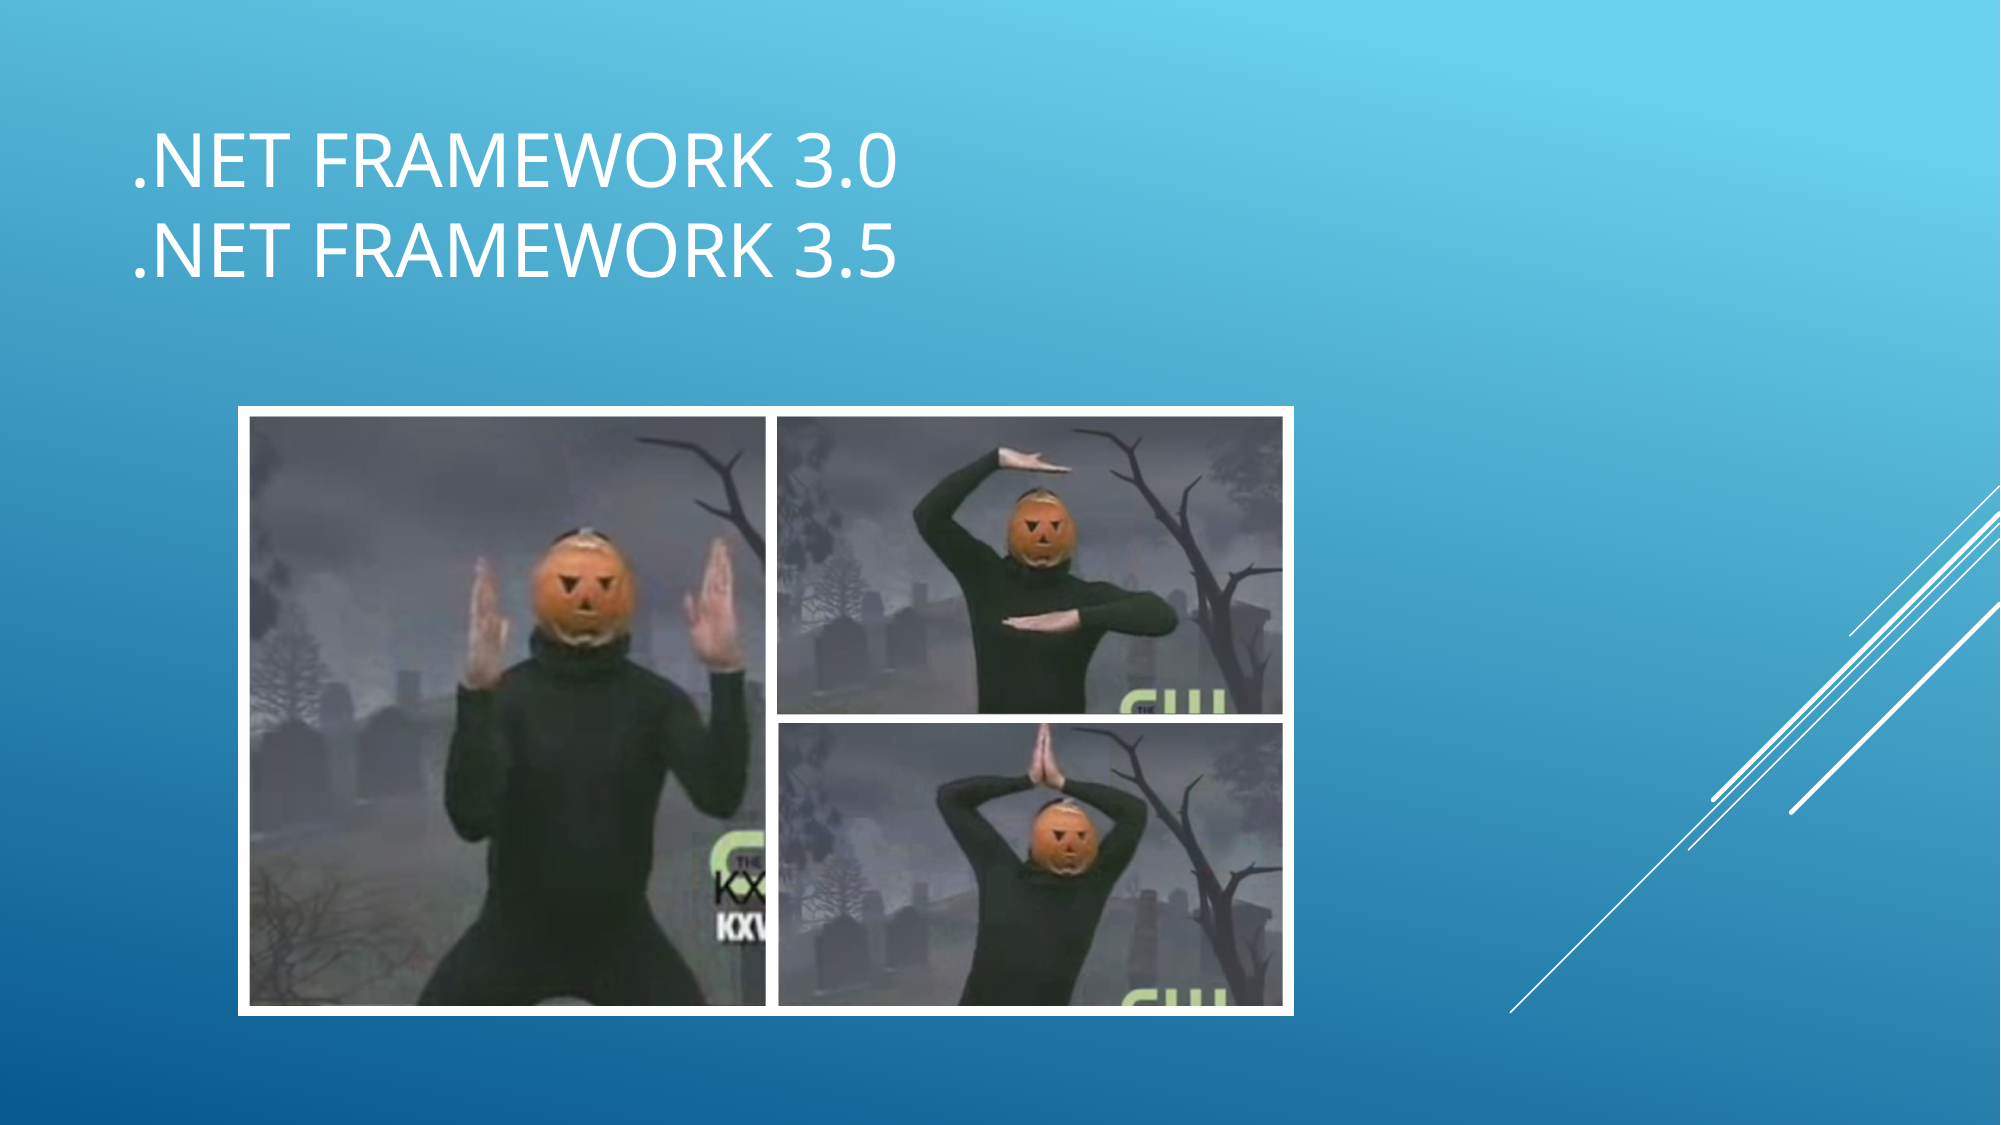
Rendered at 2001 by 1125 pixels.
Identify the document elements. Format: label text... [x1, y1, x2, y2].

picture [238, 406, 1294, 1016]
title .NET Framework 3.0 .net framework 3.5 [115, 79, 1516, 327]
